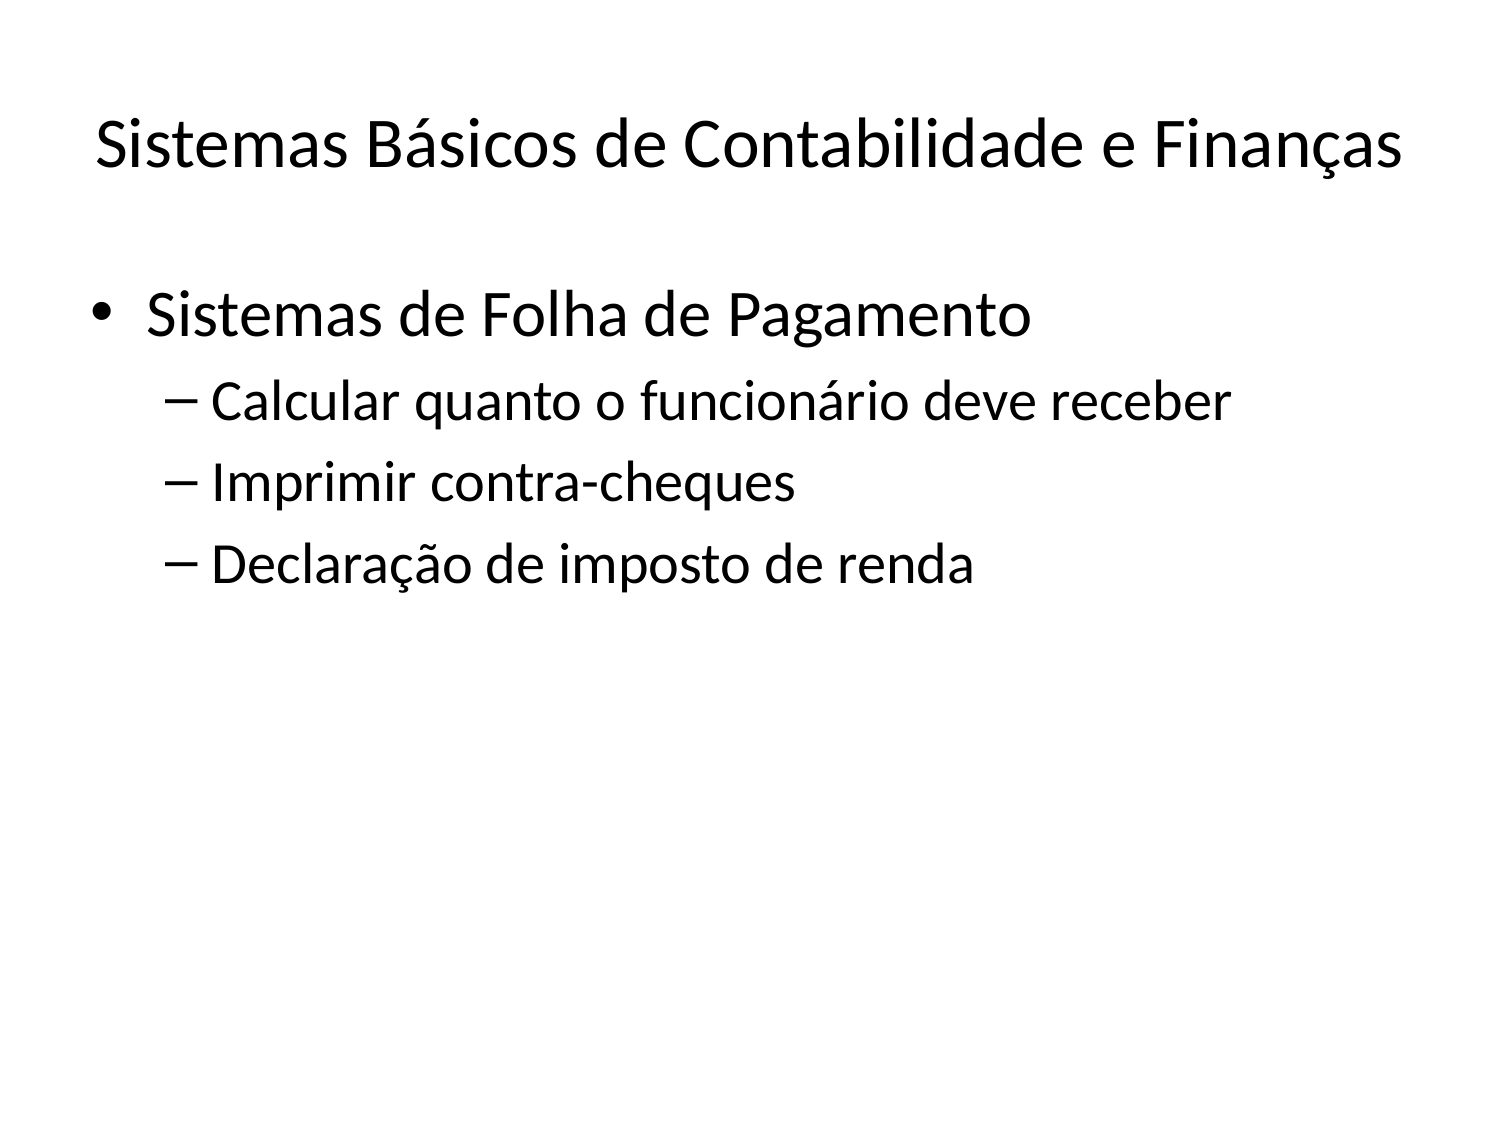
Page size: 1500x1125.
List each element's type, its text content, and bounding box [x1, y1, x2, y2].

title Sistemas Básicos de Contabilidade e Finanças [75, 45, 1425, 233]
list Sistemas de Folha de Pagamento Calcular quanto o funcionário deve receber Imprimir contra-cheques Declaração de imposto de renda [75, 262, 1425, 1005]
